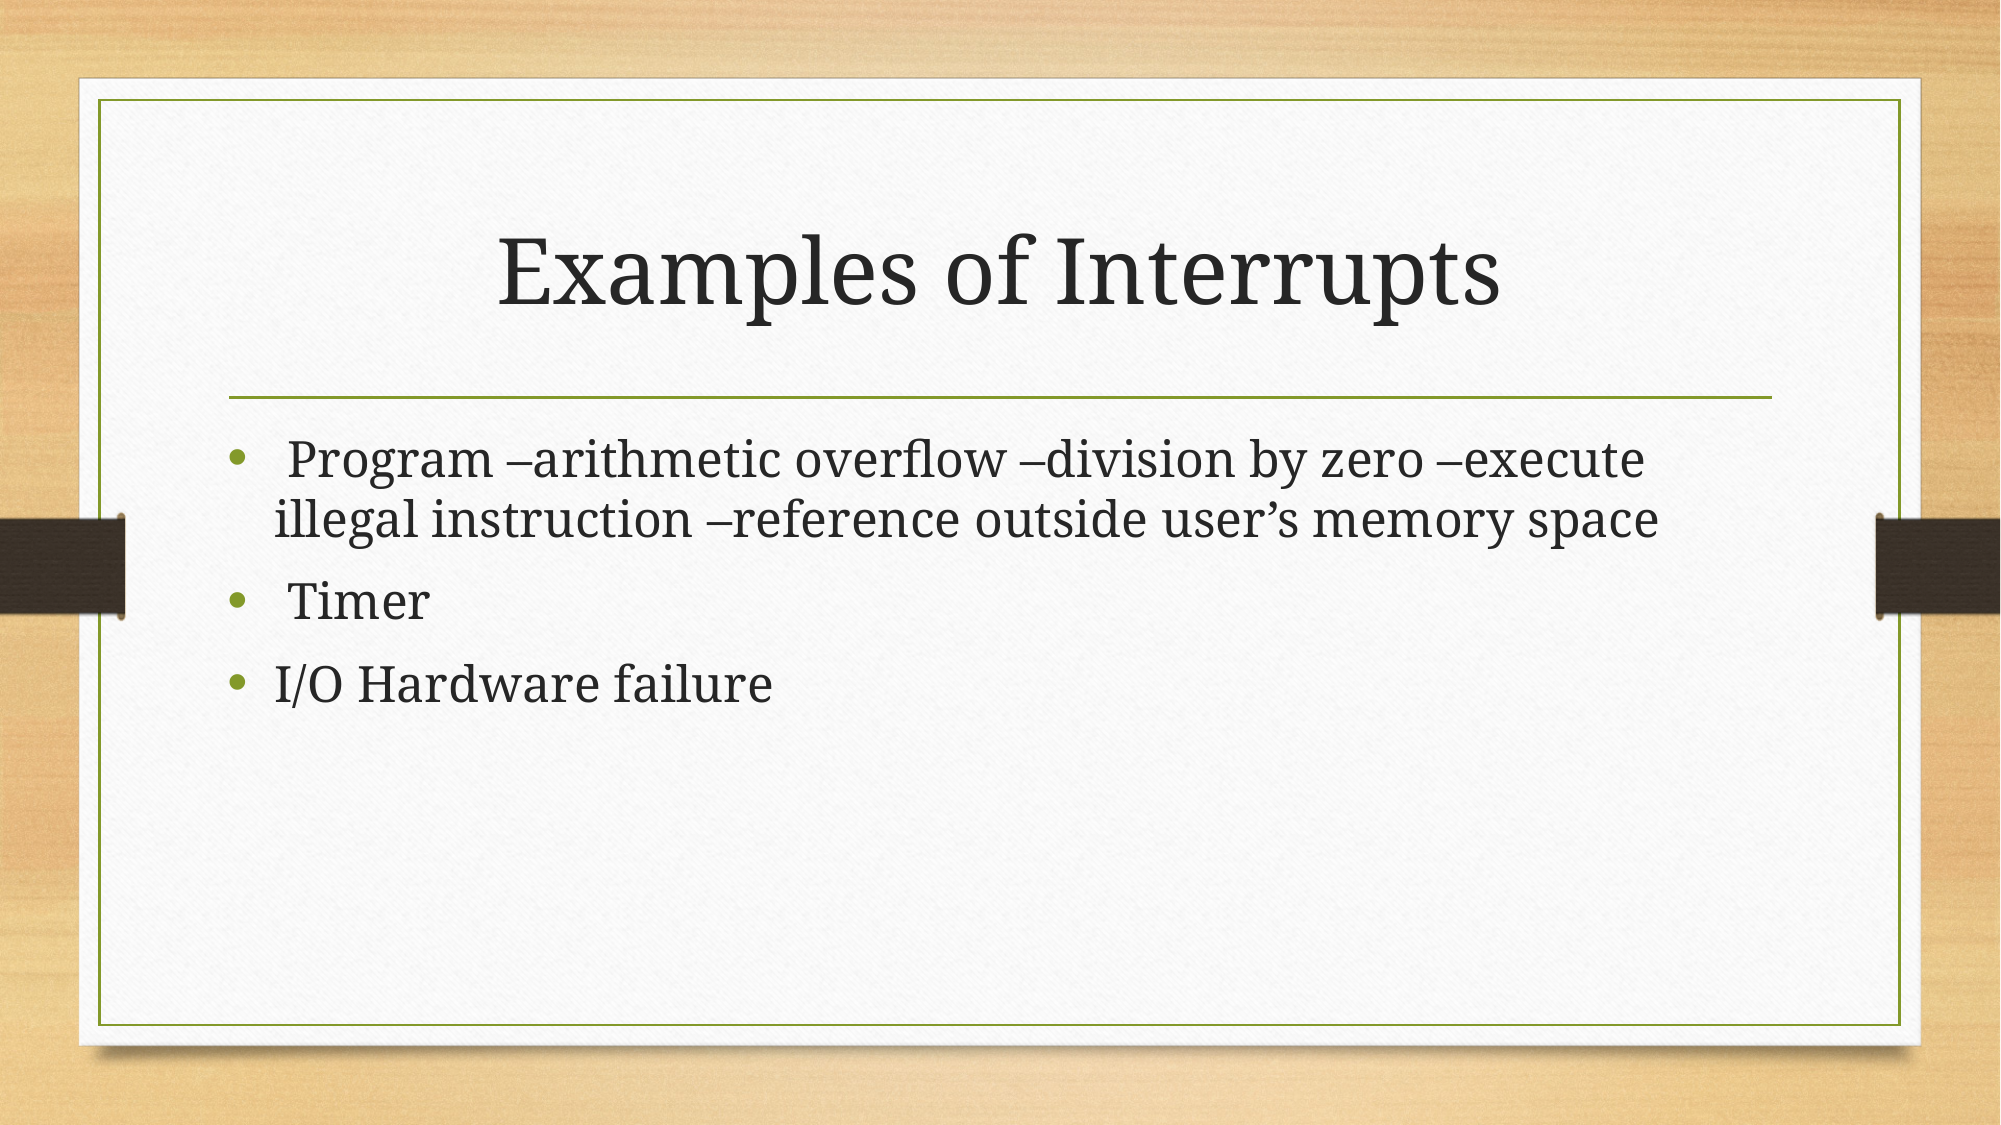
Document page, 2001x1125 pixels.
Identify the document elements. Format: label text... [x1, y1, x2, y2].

picture [0, 0, 2001, 1125]
title Examples of Interrupts [212, 161, 1788, 375]
list Program –arithmetic overflow –division by zero –execute illegal instruction –reference outside user’s memory space Timer I/O Hardware failure [212, 419, 1788, 964]
